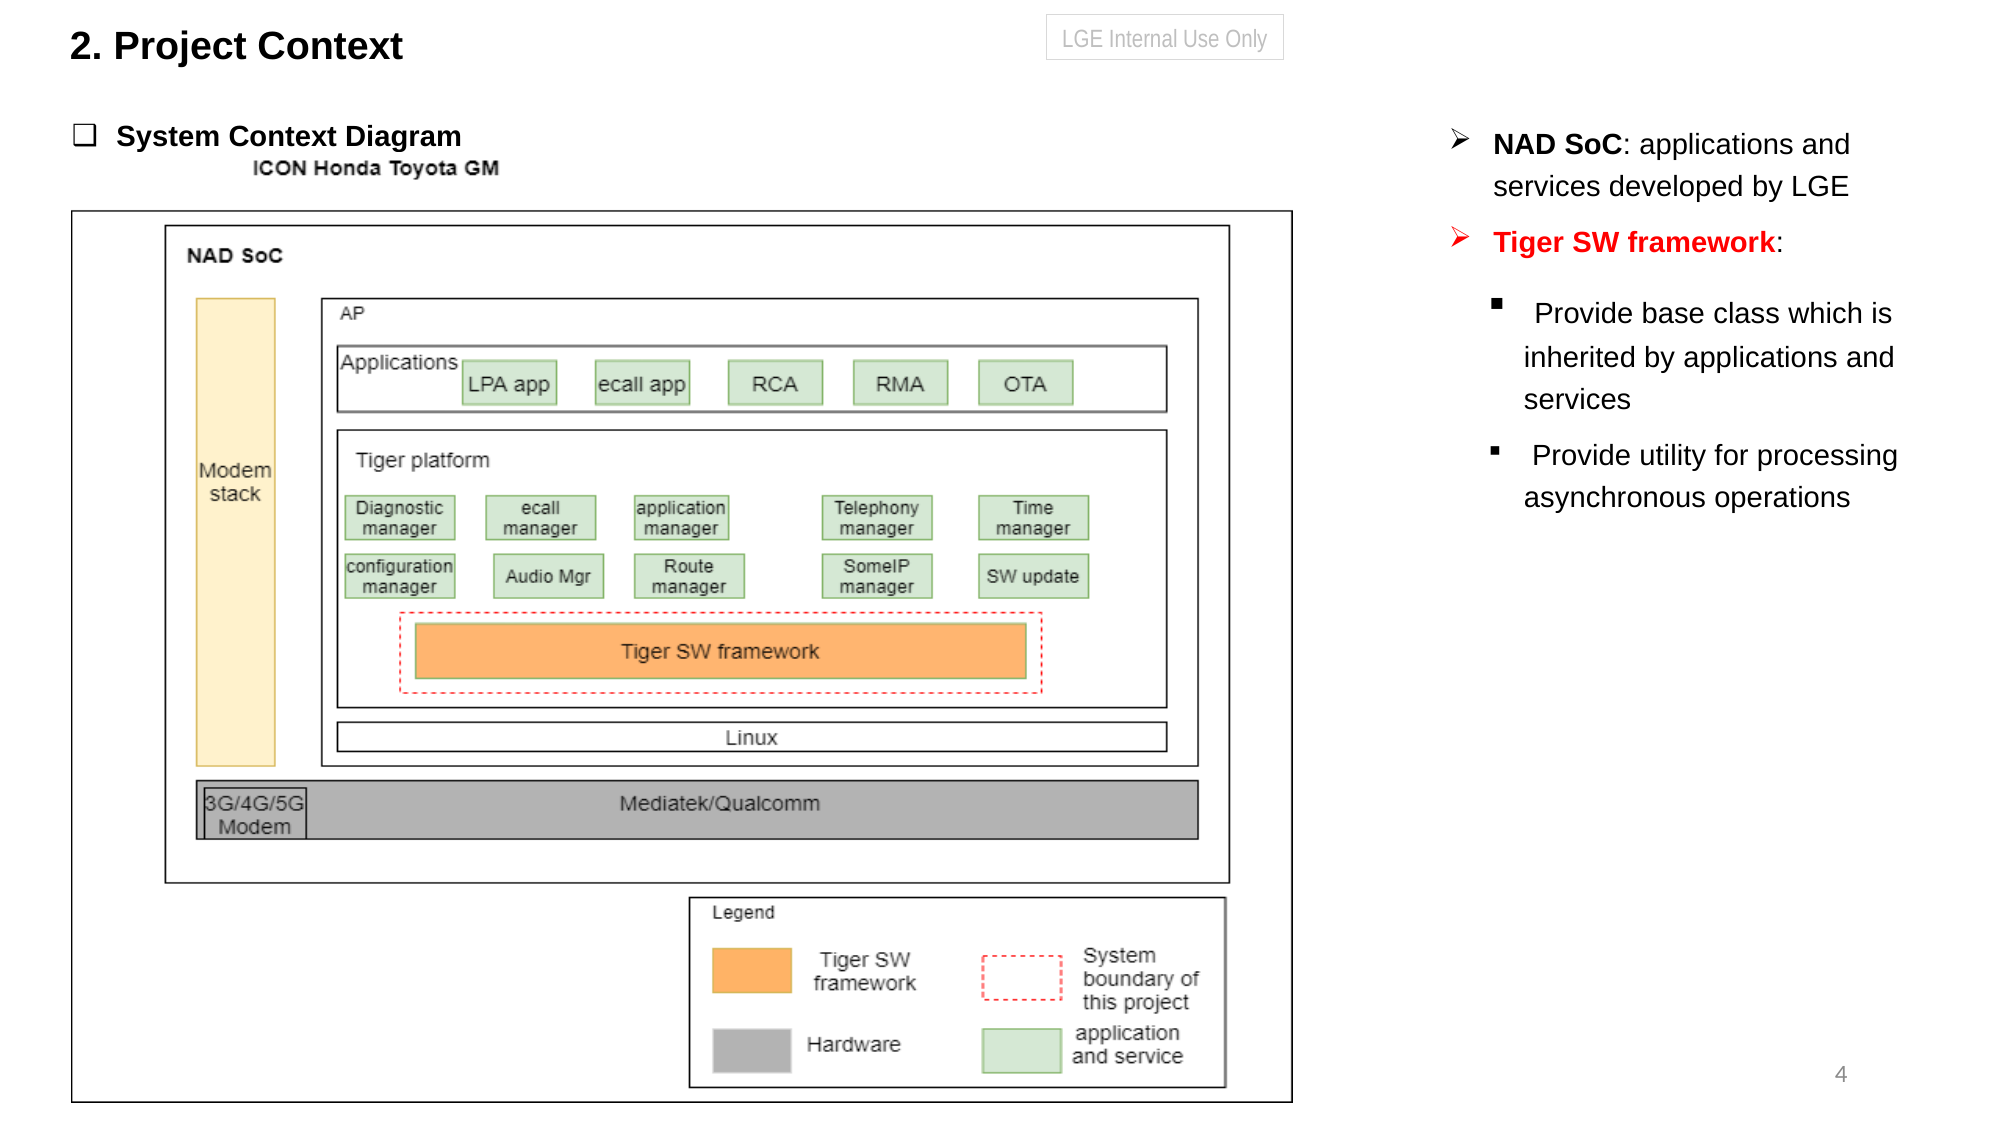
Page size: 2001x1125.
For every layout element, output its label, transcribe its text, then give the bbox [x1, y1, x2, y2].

text_box System Context Diagram [71, 110, 1945, 188]
text_box NAD SoC: applications and services developed by LGE Tiger SW framework: Provide base class which is inherited by applications and services Provide utility for processing asynchronous operations [1448, 118, 1945, 571]
picture [71, 152, 1293, 1103]
text_box LGE Internal Use Only [1046, 14, 1284, 60]
title 2. Project Context [55, 18, 1780, 115]
slide_number 4 [1412, 1042, 1863, 1103]
